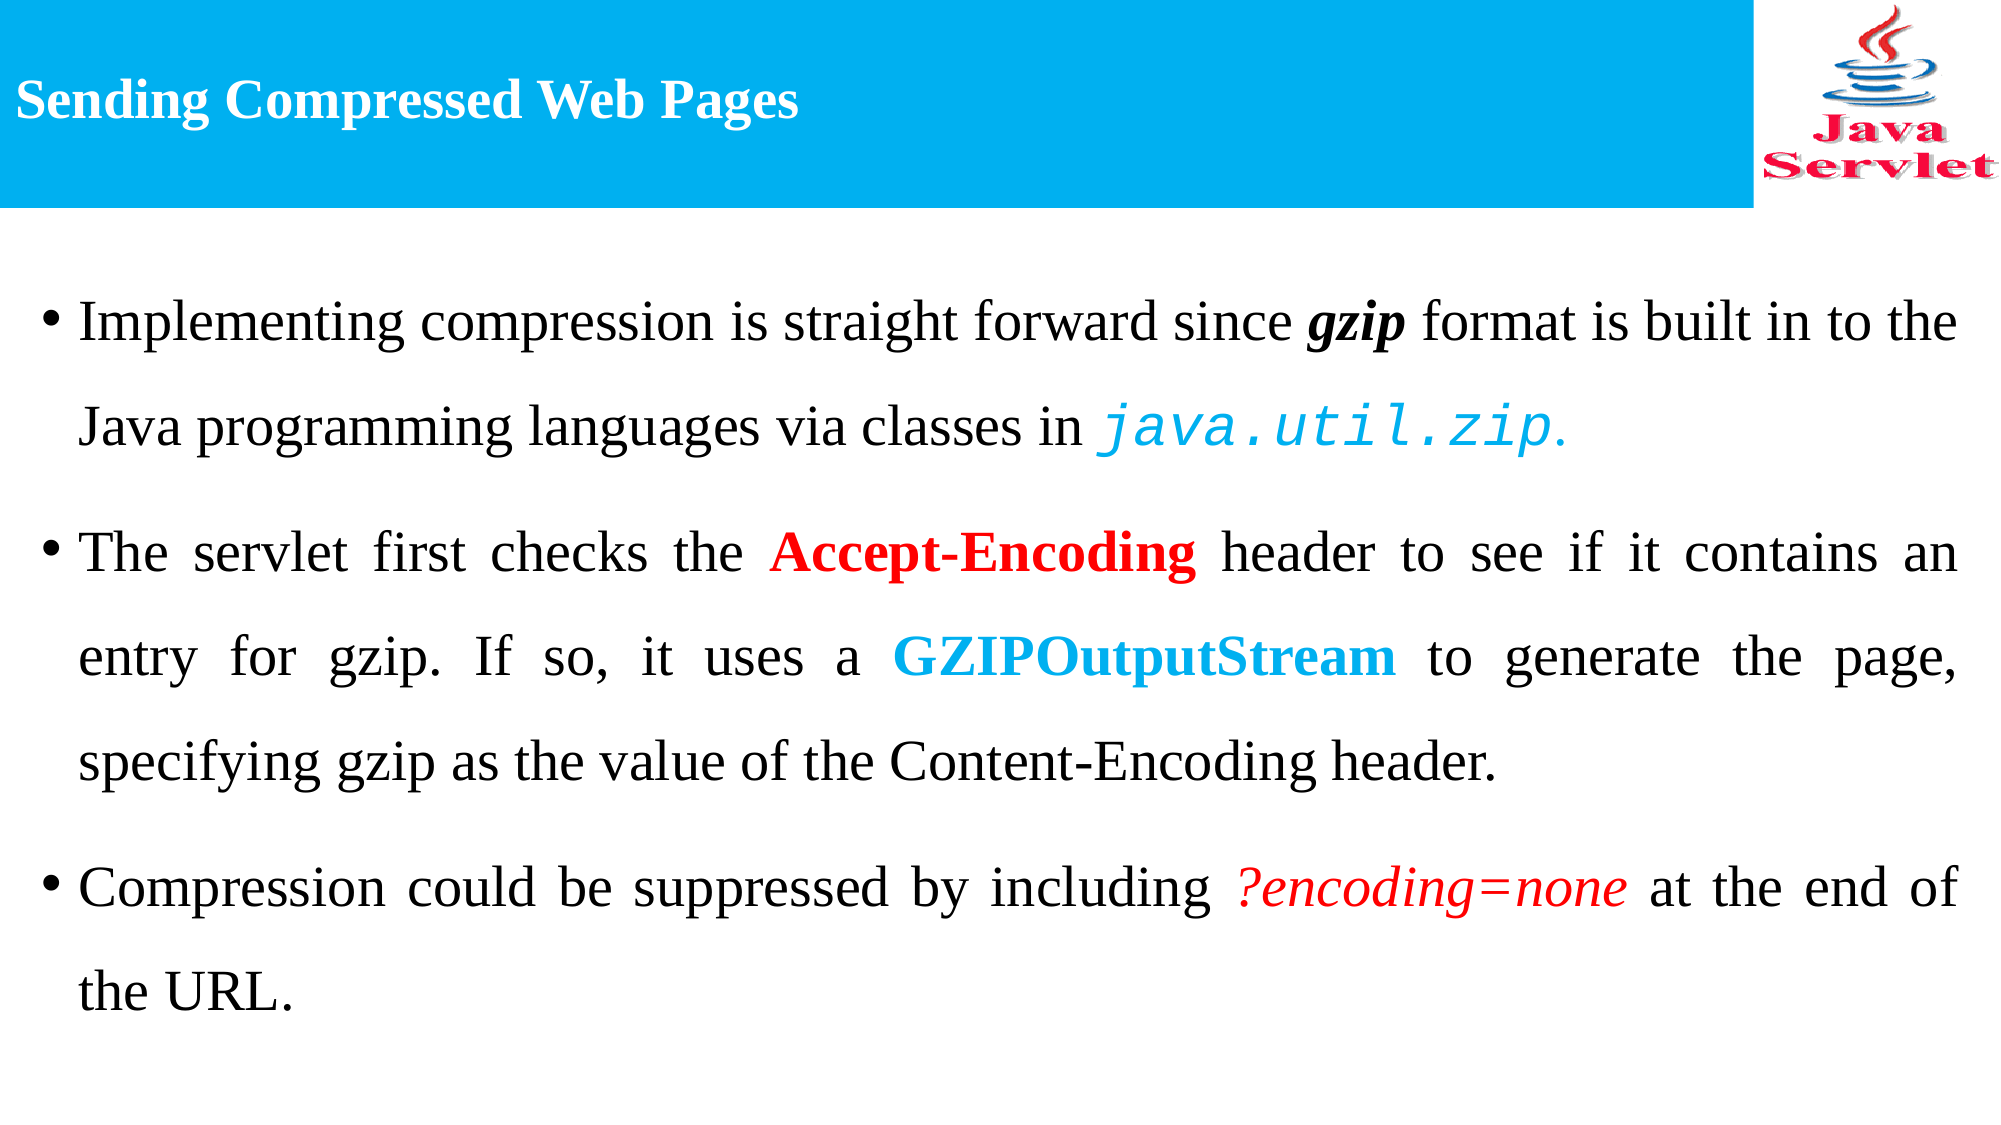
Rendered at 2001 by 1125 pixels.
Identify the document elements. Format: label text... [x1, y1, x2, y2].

title Sending Compressed Web Pages [0, 0, 1754, 208]
picture [1757, 1, 2001, 185]
list Implementing compression is straight forward since gzip format is built in to the Java programming languages via classes in java.util.zip. The servlet first checks the Accept-Encoding header to see if it contains an entry for gzip. If so, it uses a GZIPOutputStream to generate the page, specifying gzip as the value of the Content-Encoding header. Compression could be suppressed by including ?encoding=none at the end of the URL. [26, 239, 1974, 1058]
